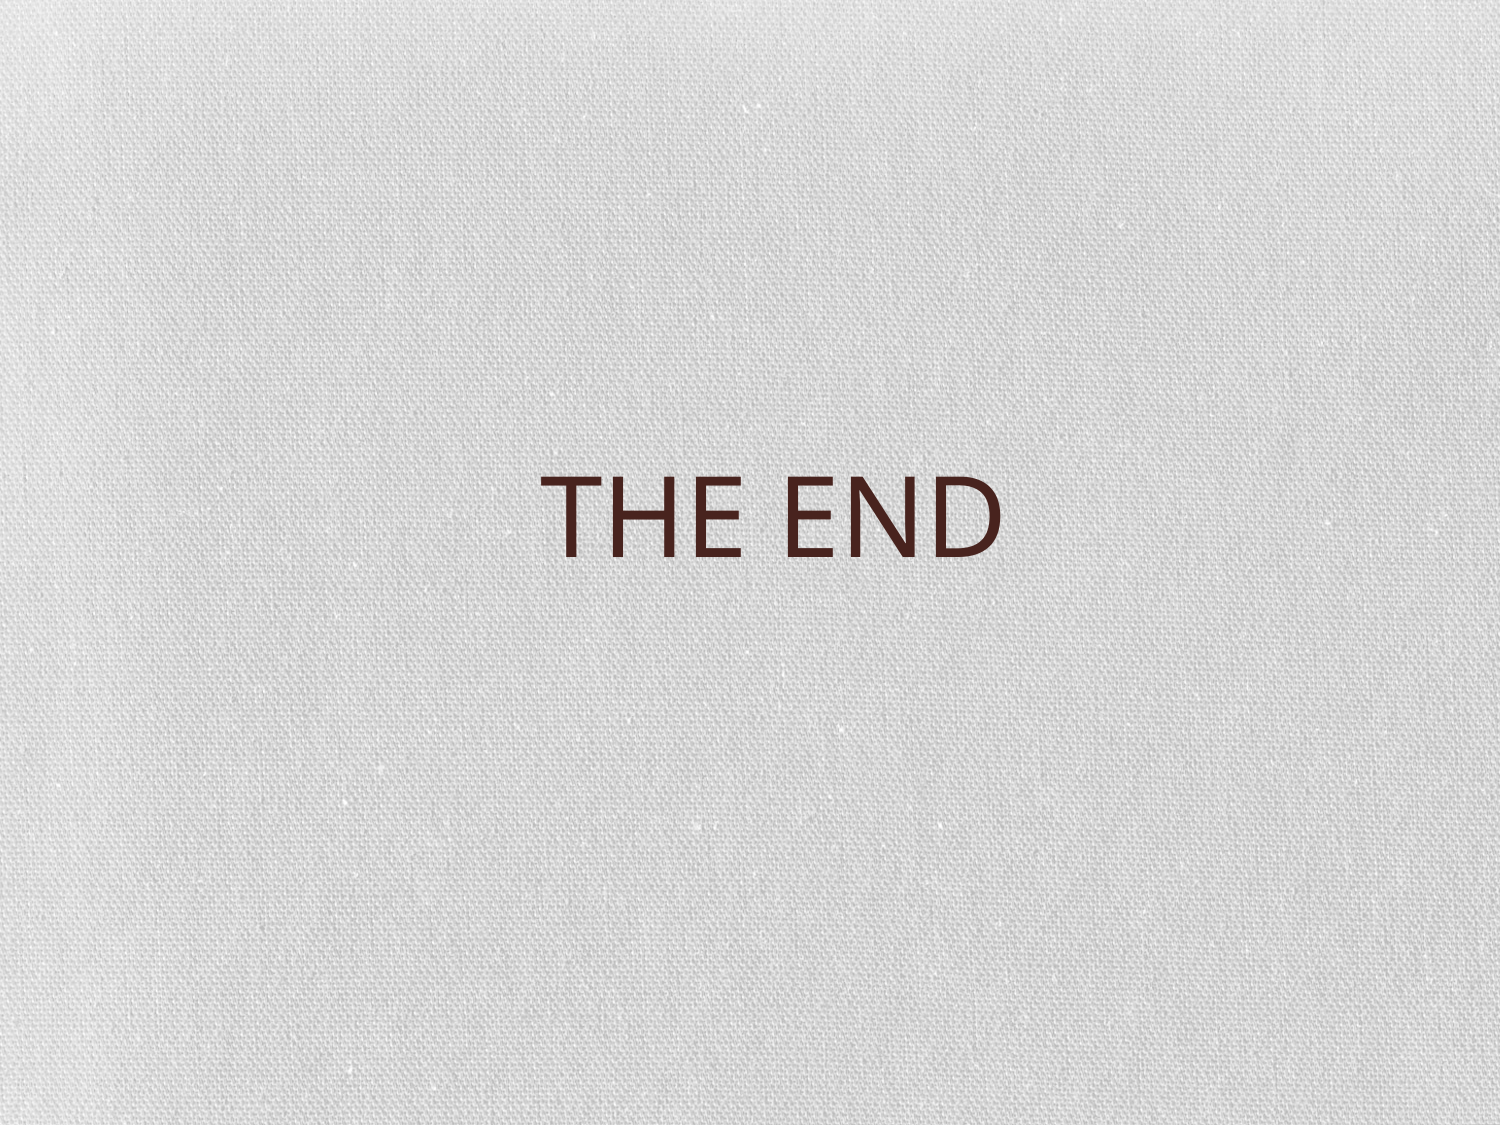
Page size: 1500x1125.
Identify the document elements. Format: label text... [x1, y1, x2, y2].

title THE END [75, 200, 1163, 588]
